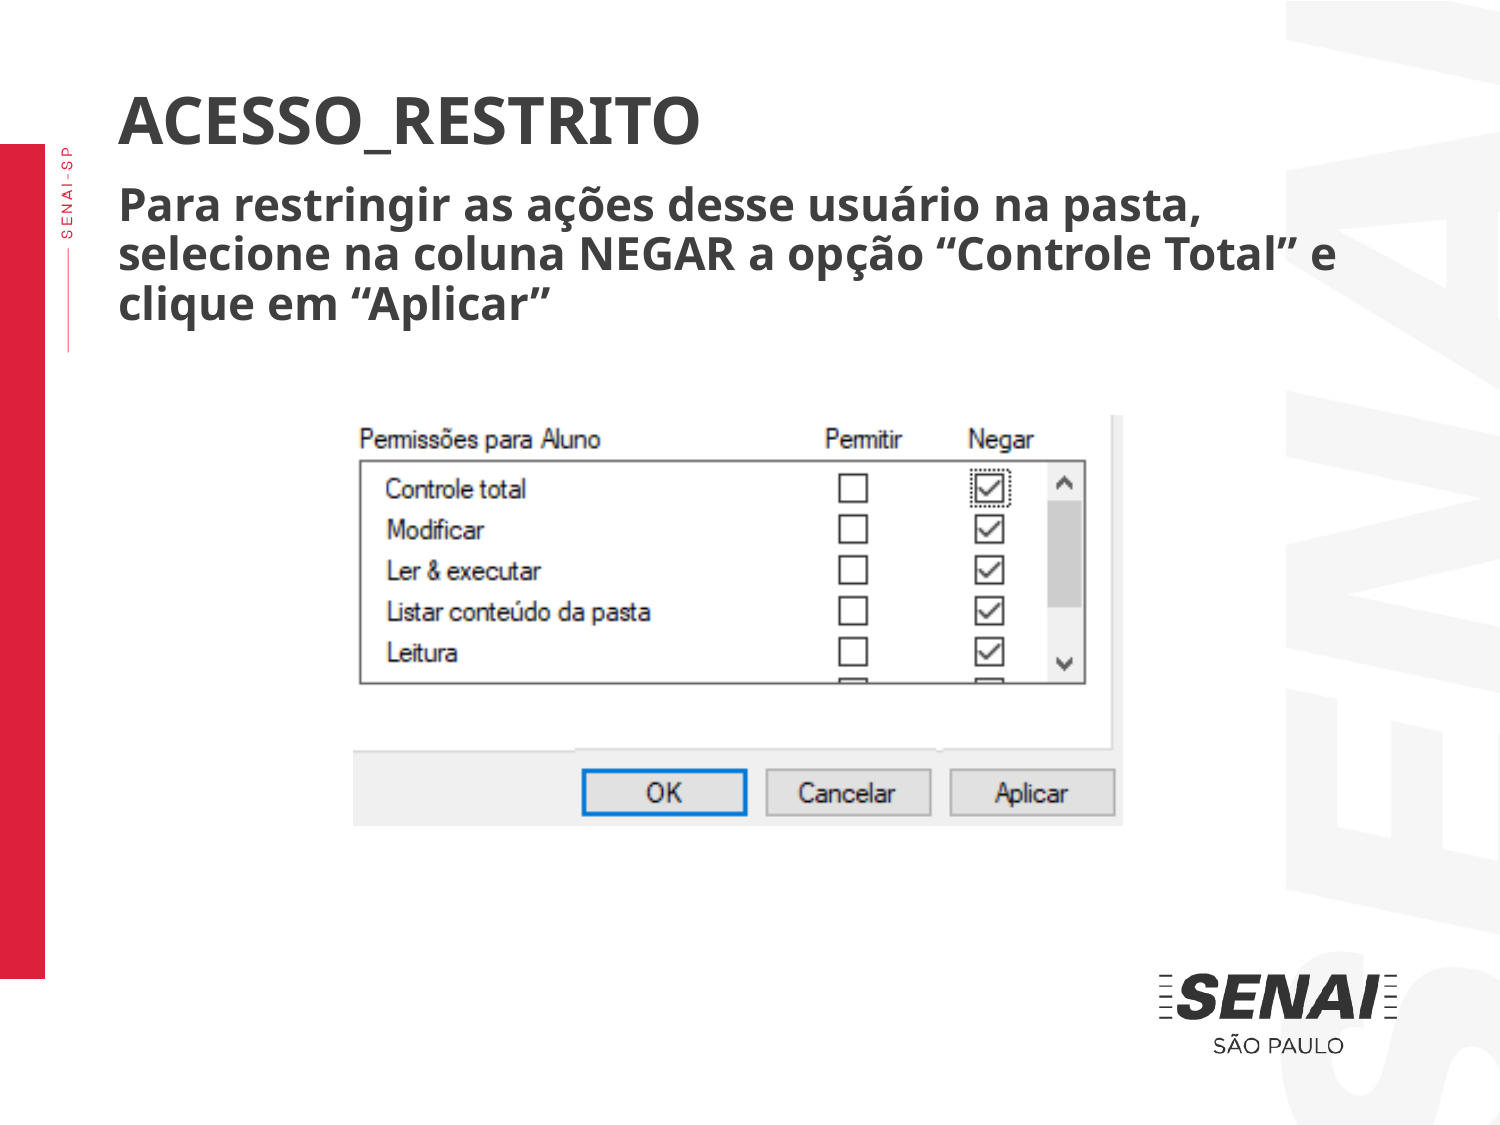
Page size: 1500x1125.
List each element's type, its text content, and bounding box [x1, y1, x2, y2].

text_box Para restringir as ações desse usuário na pasta, selecione na coluna NEGAR a opção “Controle Total” e clique em “Aplicar” [103, 209, 1374, 826]
picture [0, 0, 1500, 1125]
list ACESSO_RESTRITO [103, 92, 1397, 209]
